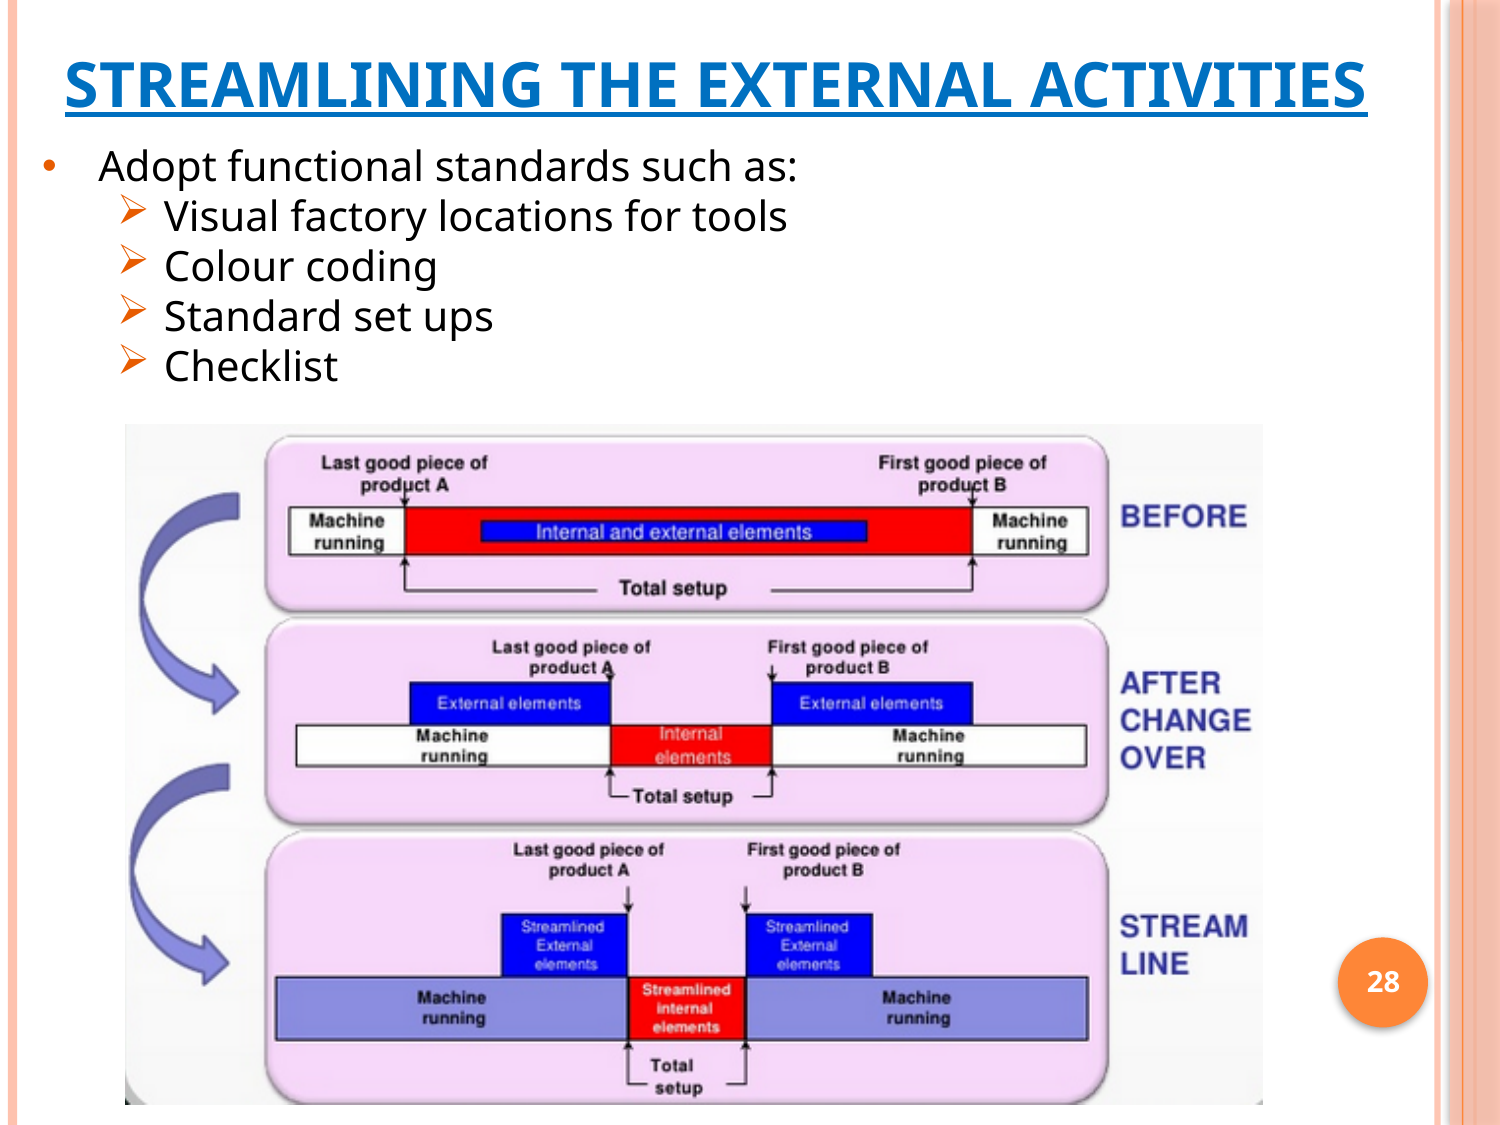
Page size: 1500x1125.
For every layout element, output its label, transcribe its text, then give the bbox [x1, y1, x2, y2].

text_box Adopt functional standards such as: Visual factory locations for tools Colour coding Standard set ups Checklist [27, 132, 1436, 398]
picture [124, 424, 1263, 1106]
slide_number 28 [1333, 940, 1434, 1027]
text_box Streamlining The External Activities [49, 37, 1388, 225]
